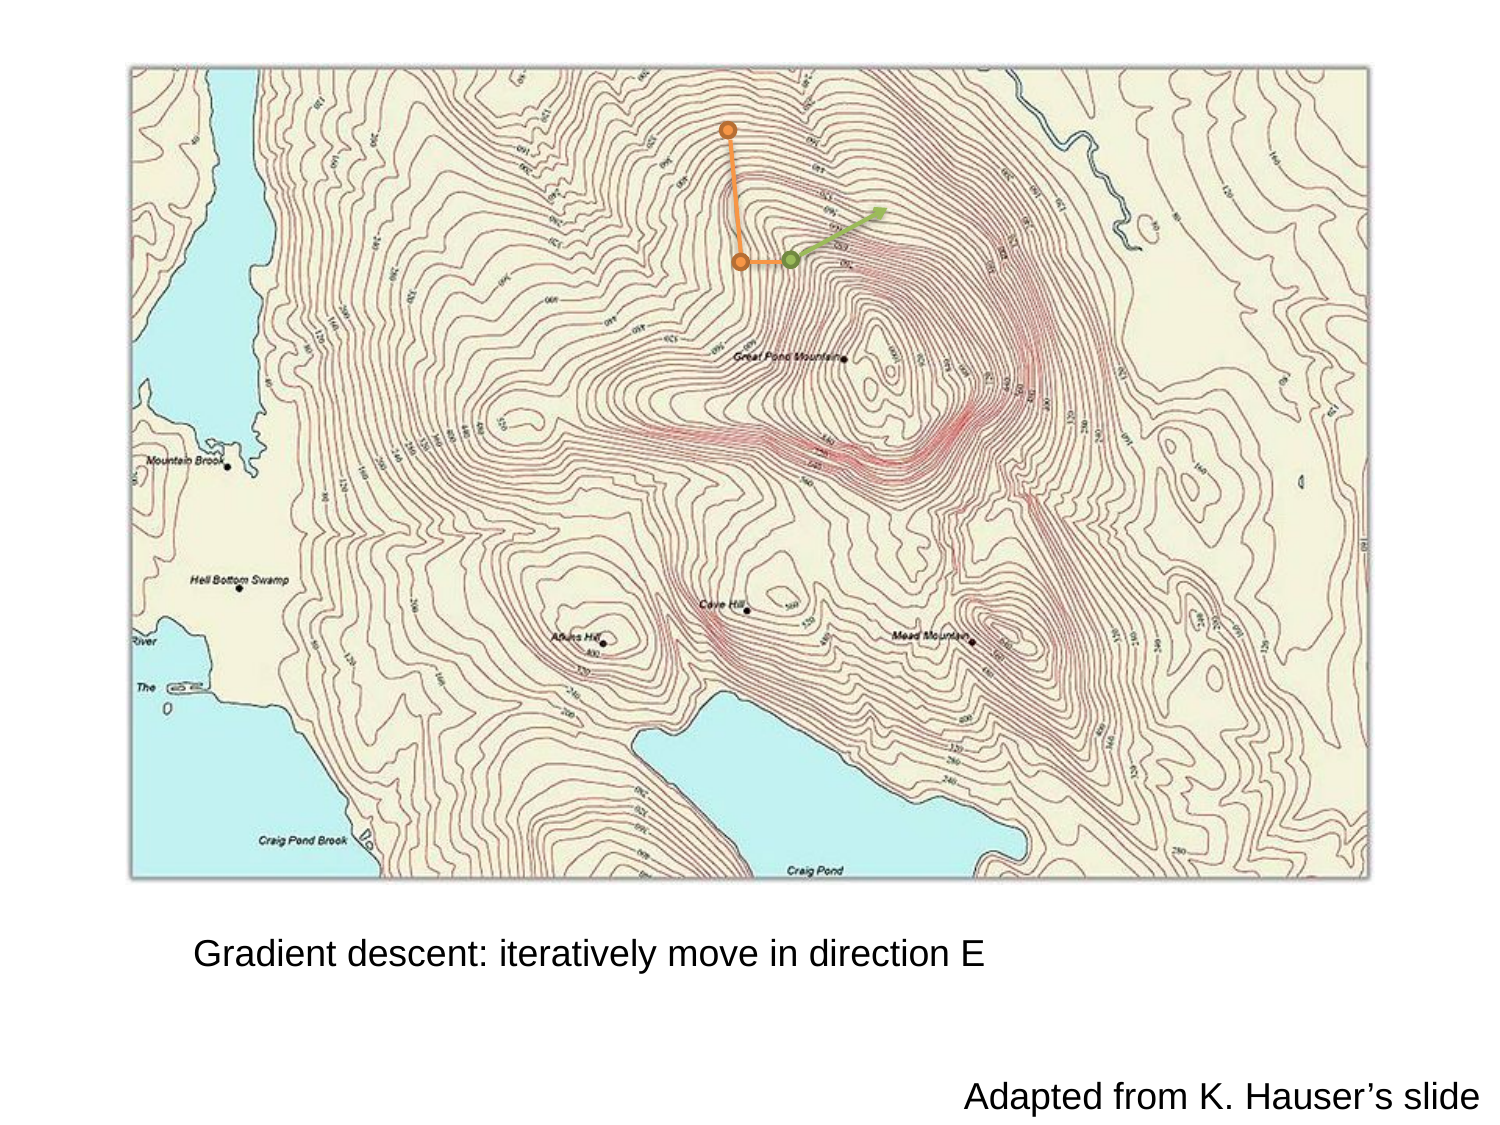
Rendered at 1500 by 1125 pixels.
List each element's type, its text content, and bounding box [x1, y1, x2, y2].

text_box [799, 207, 888, 256]
picture [124, 62, 1376, 885]
text_box Adapted from K. Hauser’s slide [949, 1064, 1496, 1125]
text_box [730, 139, 742, 255]
